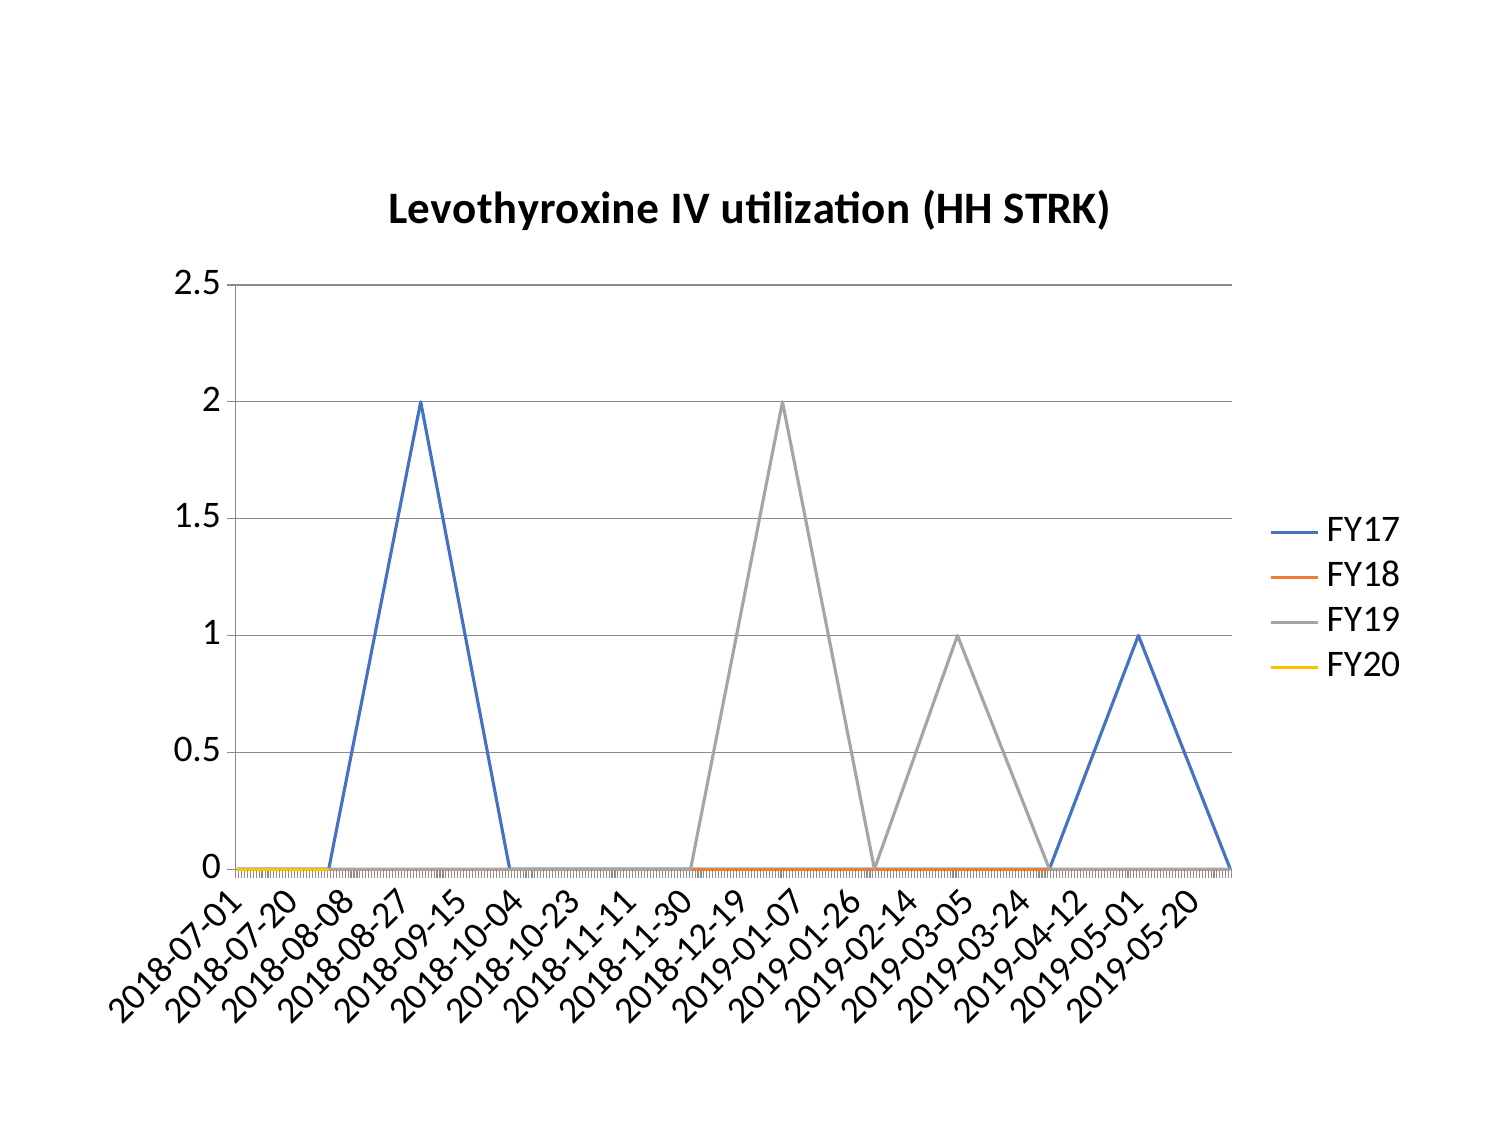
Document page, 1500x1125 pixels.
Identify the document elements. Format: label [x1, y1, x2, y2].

chart [74, 149, 1425, 1050]
